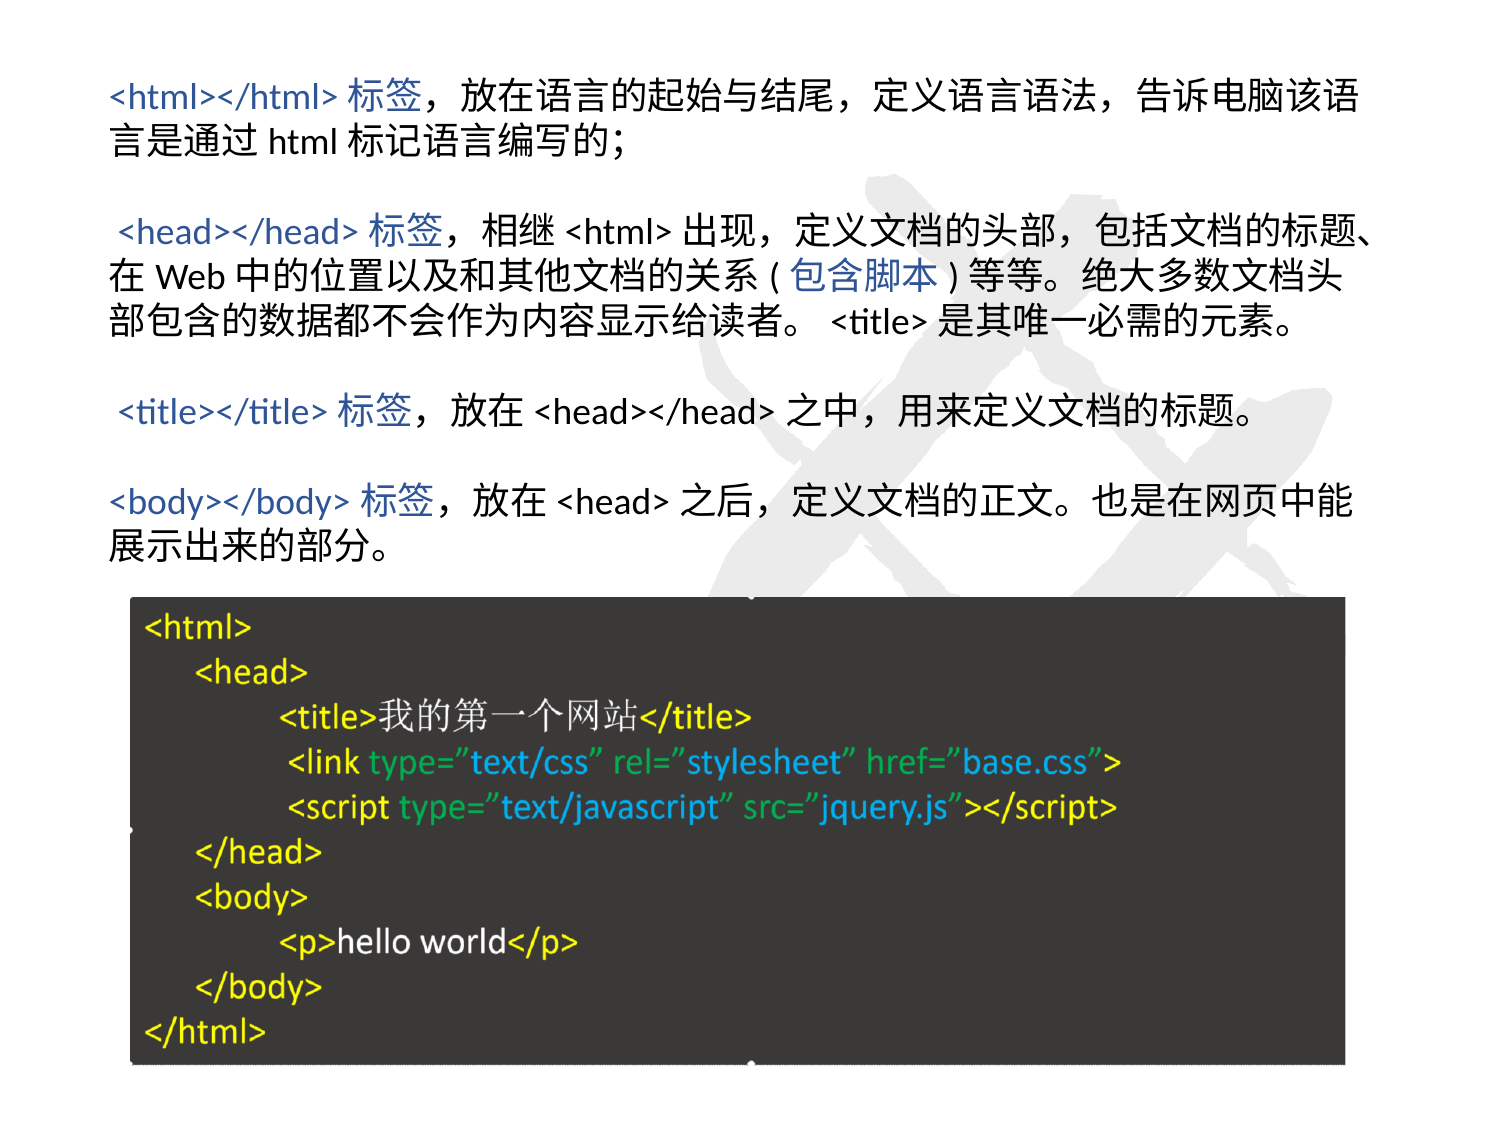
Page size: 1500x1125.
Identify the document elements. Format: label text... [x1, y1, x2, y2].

text_box <html></html>标签，放在语言的起始与结尾，定义语言语法，告诉电脑该语言是通过html标记语言编写的； <head></head>标签，相继<html>出现，定义文档的头部，包括文档的标题、在Web中的位置以及和其他文档的关系(包含脚本)等等。绝大多数文档头部包含的数据都不会作为内容显示给读者。<title>是其唯一必需的元素。 <title></title>标签，放在<head></head>之中，用来定义文档的标题。 <body></body>标签，放在<head>之后，定义文档的正文。也是在网页中能展示出来的部分。 [94, 64, 1382, 575]
picture [130, 172, 1358, 1066]
